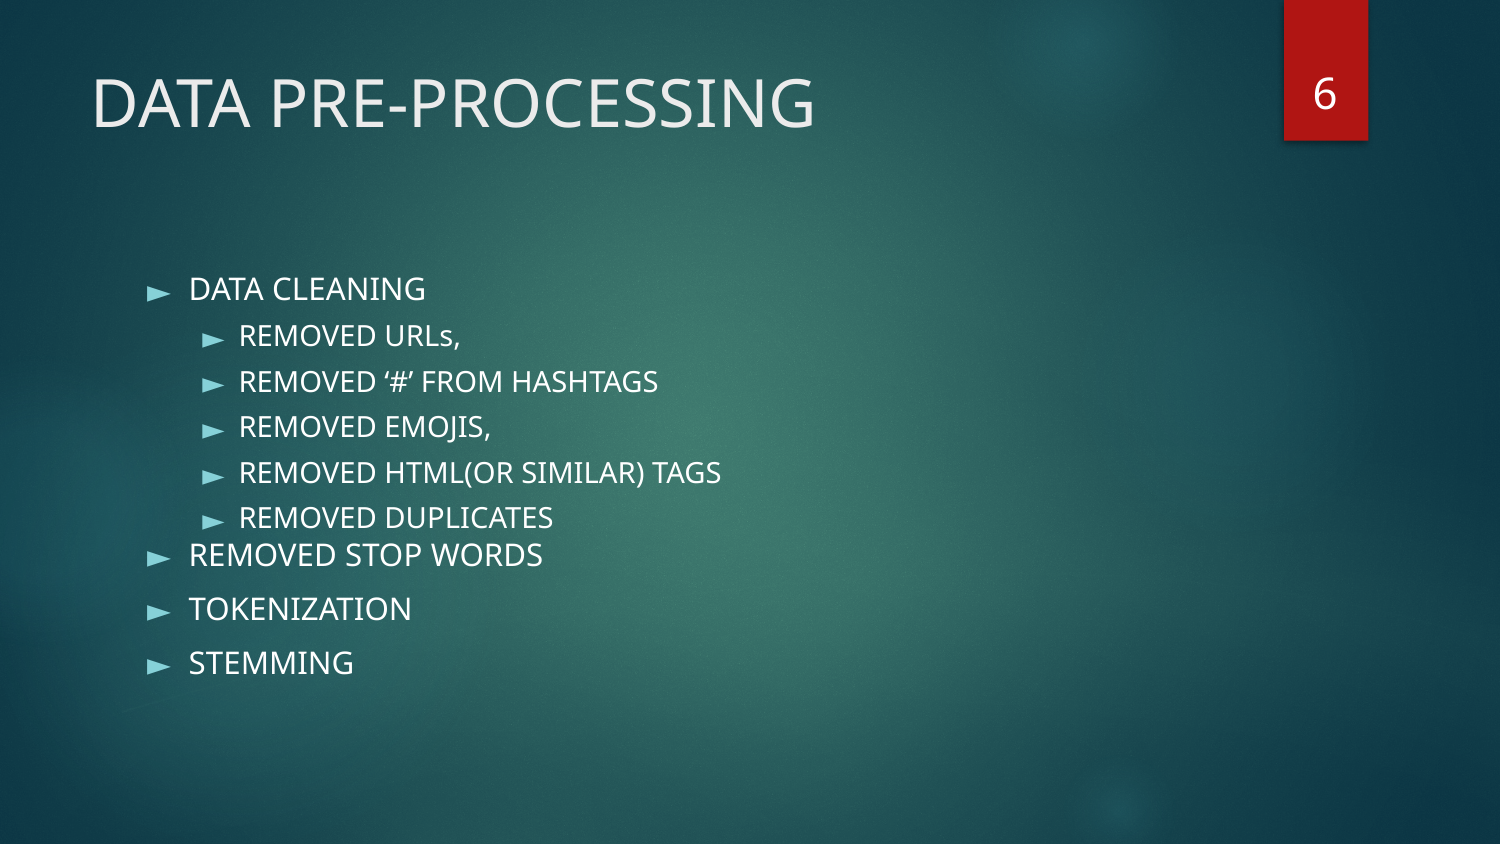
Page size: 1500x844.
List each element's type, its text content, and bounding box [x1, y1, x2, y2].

slide_number ‹#› [1273, 36, 1377, 131]
picture [0, 0, 1500, 844]
title DATA PRE-PROCESSING [79, 55, 1237, 228]
list DATA CLEANING REMOVED URLs, REMOVED ‘#’ FROM HASHTAGS REMOVED EMOJIS, REMOVED HTML(OR SIMILAR) TAGS REMOVED DUPLICATES REMOVED STOP WORDS TOKENIZATION STEMMING [135, 252, 1237, 769]
